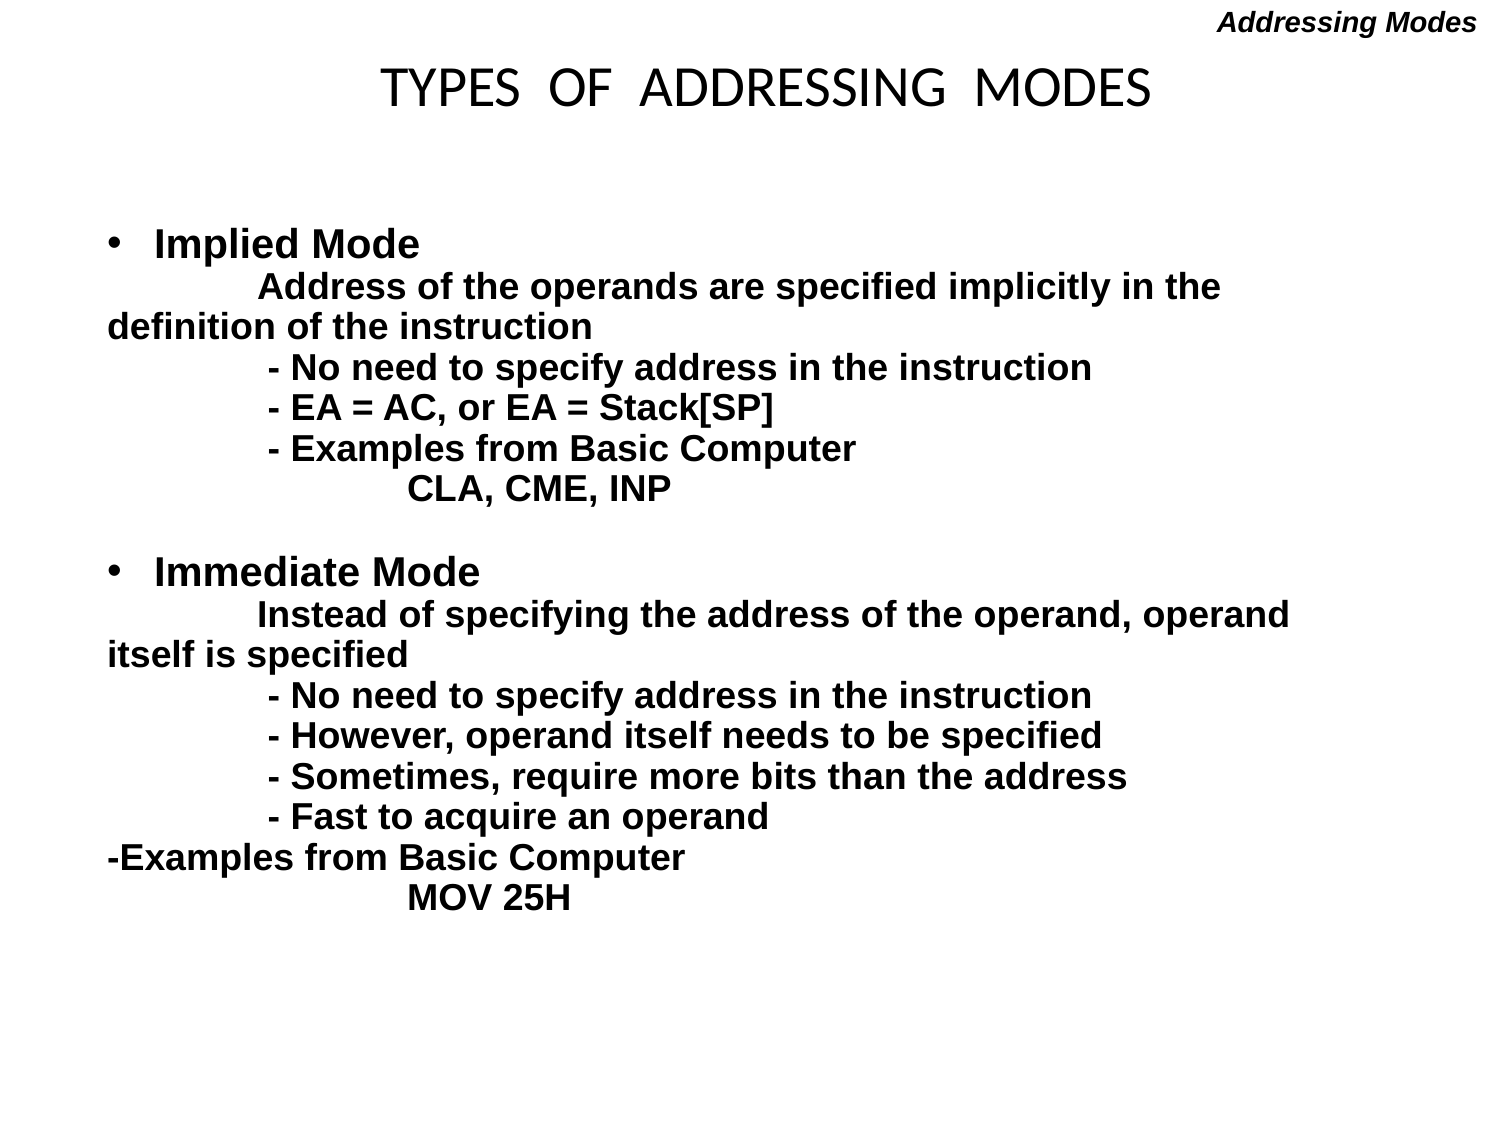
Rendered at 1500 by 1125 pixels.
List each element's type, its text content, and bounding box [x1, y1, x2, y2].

title TYPES OF ADDRESSING MODES [158, 41, 1374, 134]
text_box Addressing Modes [1201, 0, 1500, 46]
text_box Implied Mode Address of the operands are specified implicitly in the definition of the instruction - No need to specify address in the instruction - EA = AC, or EA = Stack[SP] - Examples from Basic Computer CLA, CME, INP Immediate Mode Instead of specifying the address of the operand, operand itself is specified - No need to specify address in the instruction - However, operand itself needs to be specified - Sometimes, require more bits than the address - Fast to acquire an operand -Examples from Basic Computer MOV 25H [96, 220, 1398, 1045]
